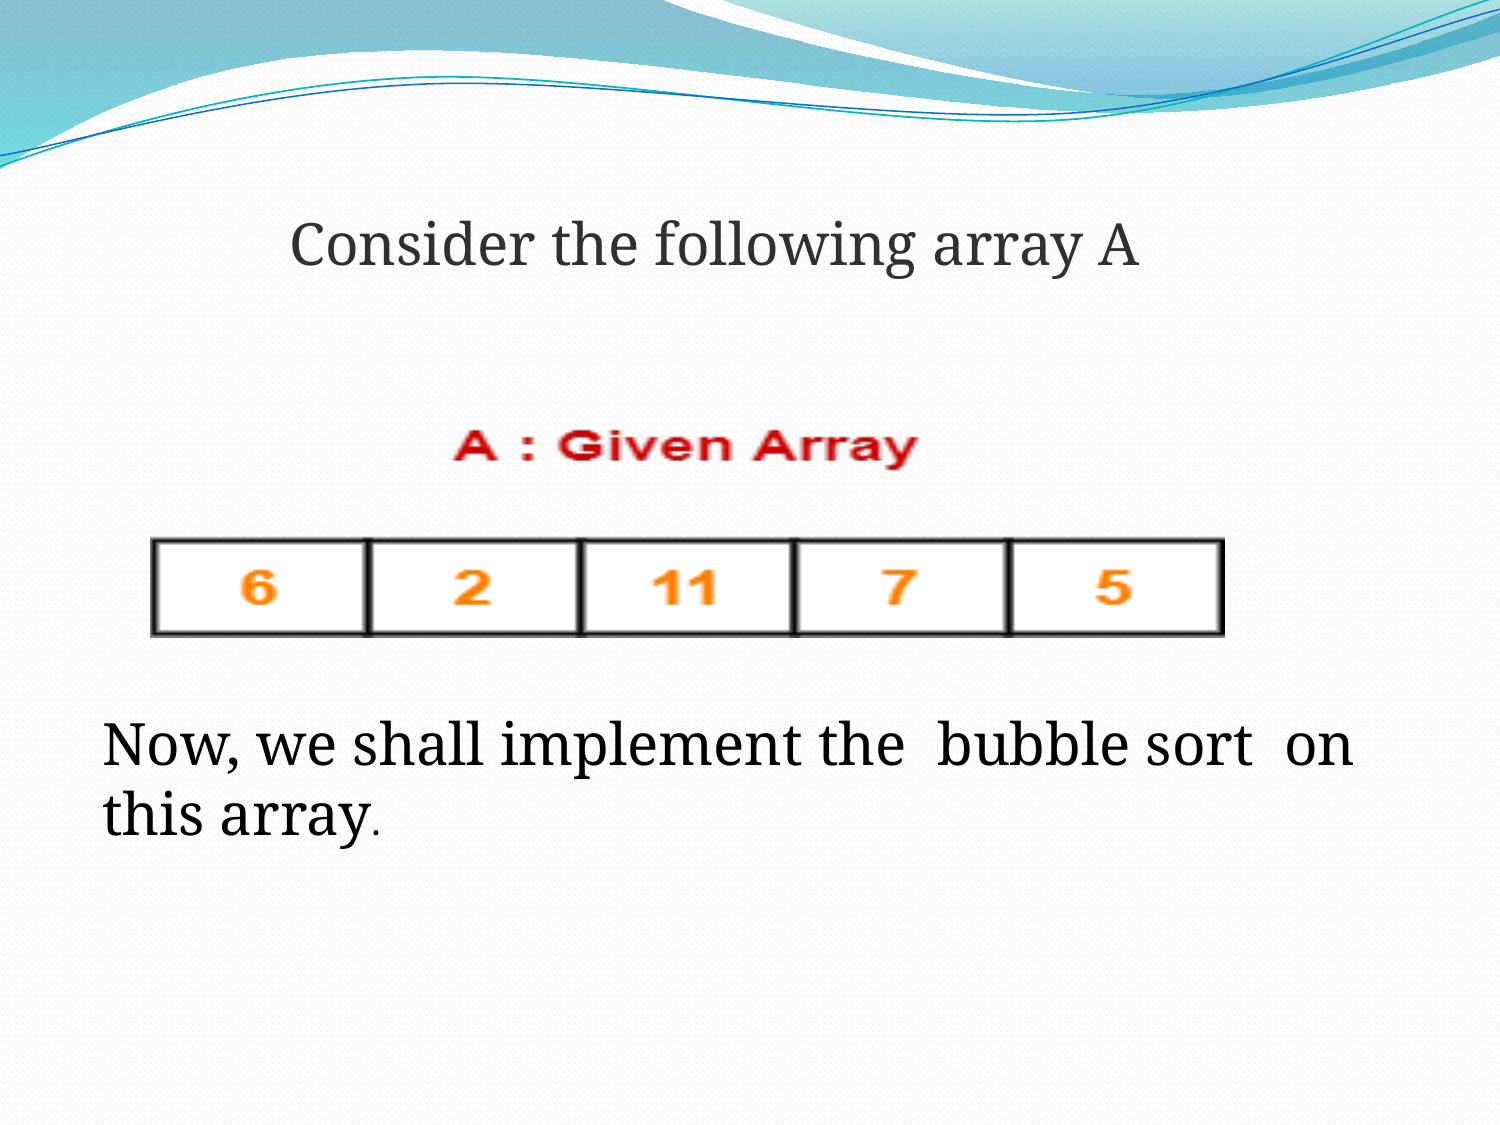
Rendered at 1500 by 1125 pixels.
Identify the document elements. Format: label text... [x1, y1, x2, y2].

picture [149, 424, 1226, 638]
text_box Now, we shall implement the bubble sort on this array. [87, 699, 1400, 855]
text_box Consider the following array A [124, 200, 1400, 420]
